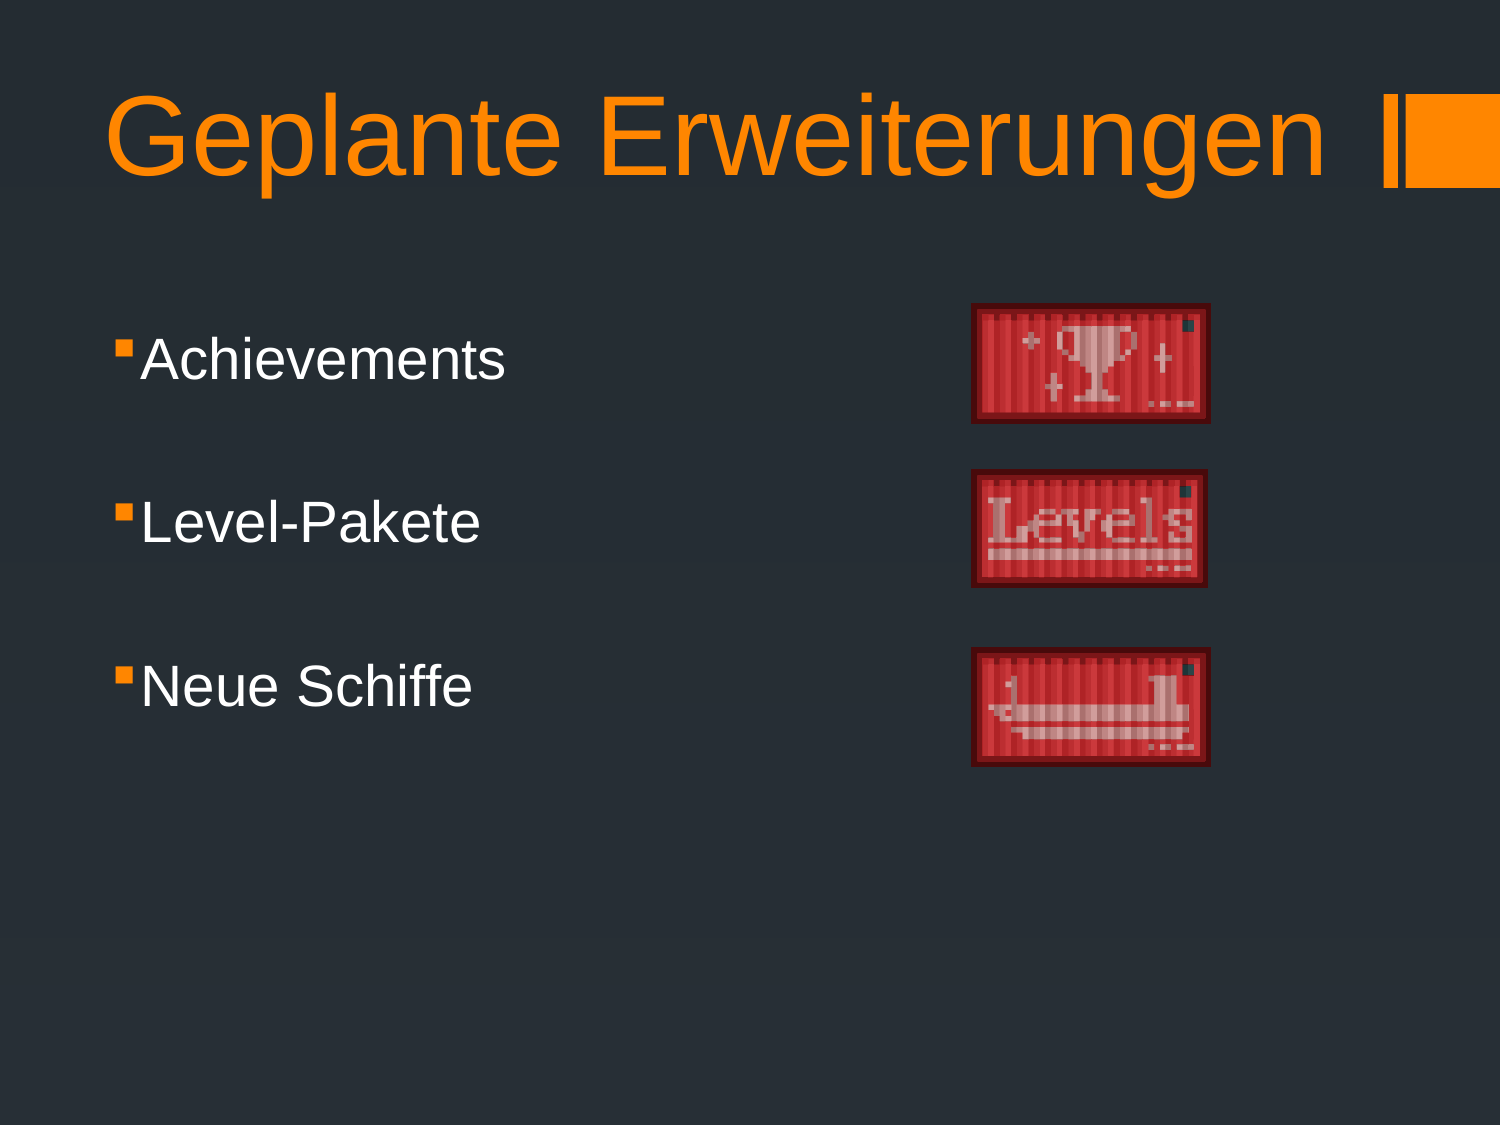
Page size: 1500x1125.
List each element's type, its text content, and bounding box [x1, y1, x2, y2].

title Geplante Erweiterungen [88, 54, 1350, 209]
picture [970, 303, 1211, 424]
picture [970, 469, 1208, 589]
picture [970, 646, 1211, 768]
list Achievements Level-Pakete Neue Schiffe [88, 231, 1412, 1035]
